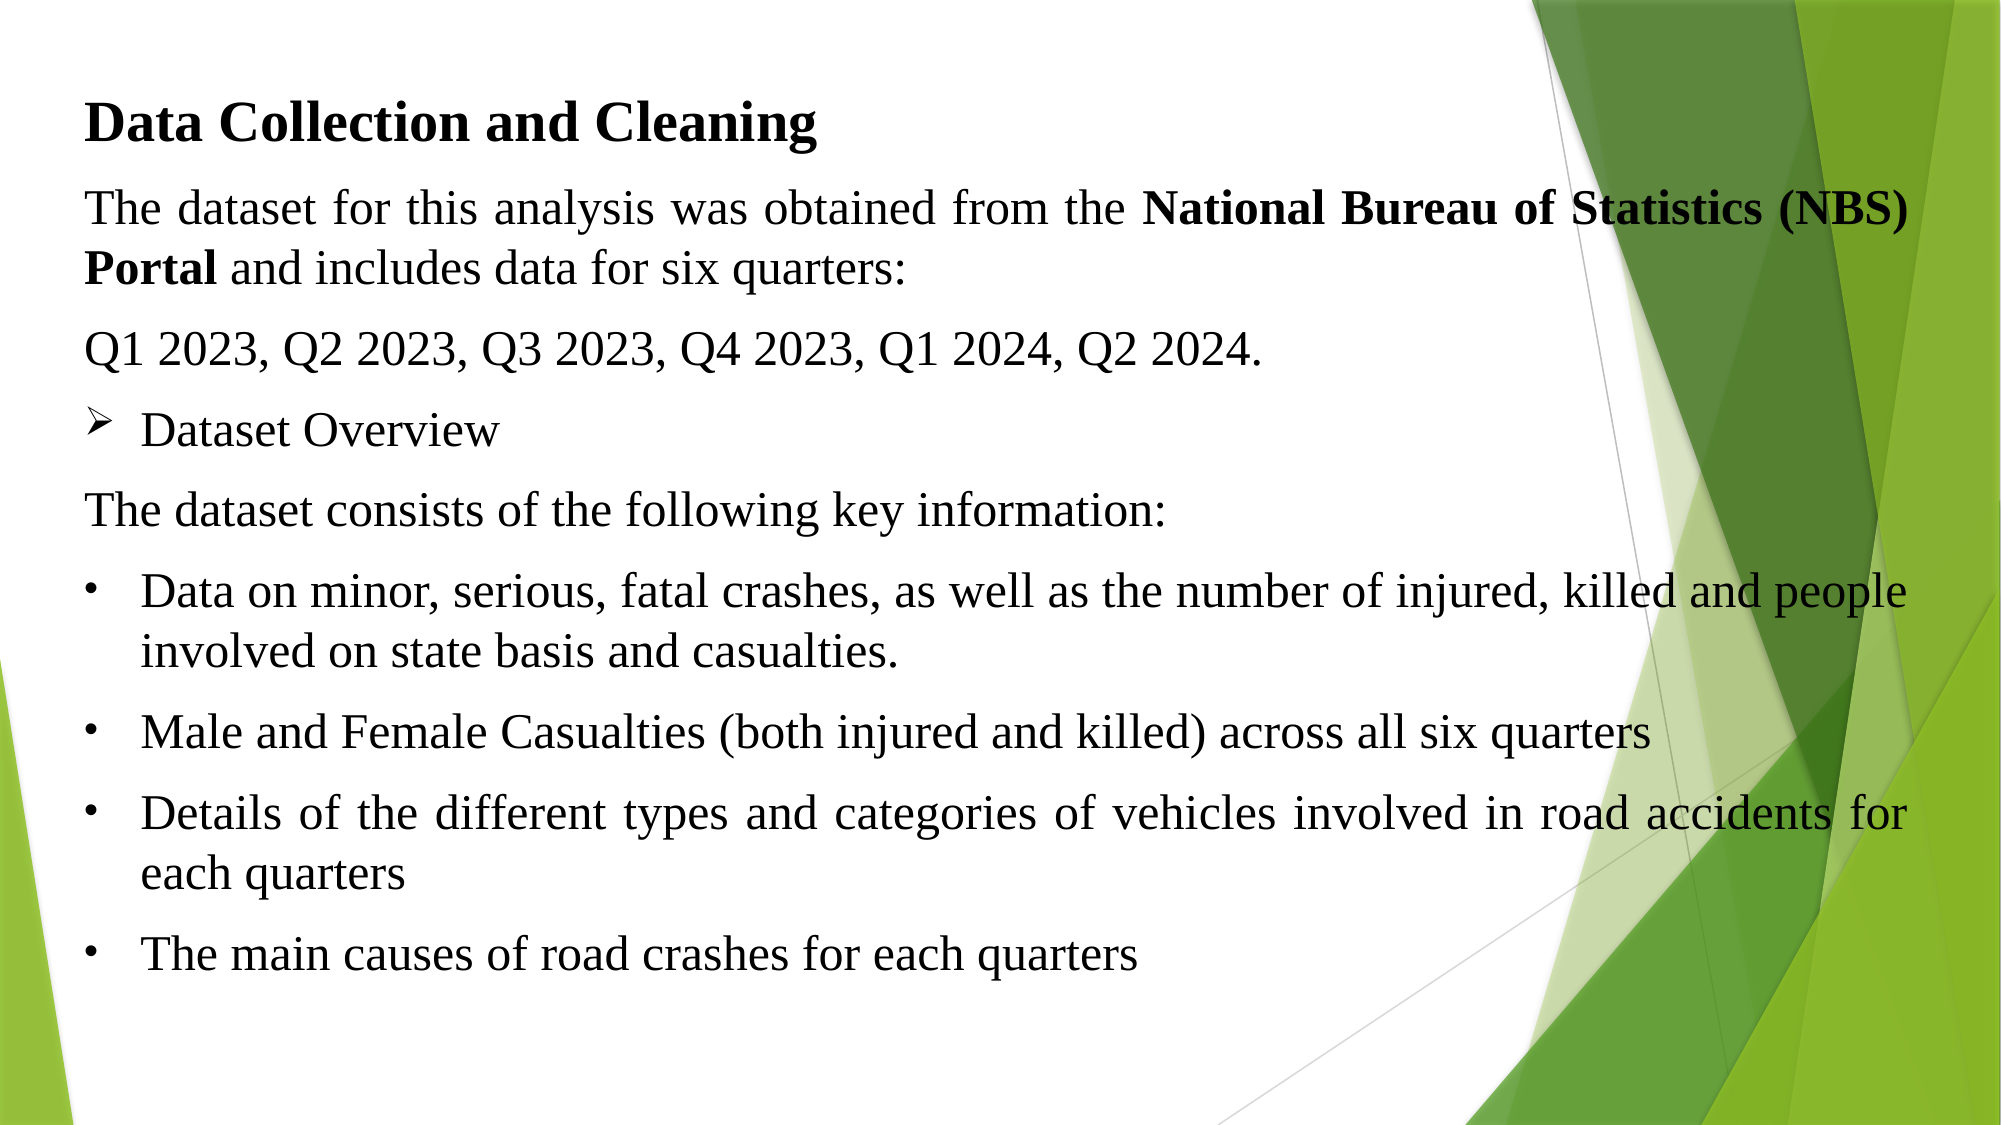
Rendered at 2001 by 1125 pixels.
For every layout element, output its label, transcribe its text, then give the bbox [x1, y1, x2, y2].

list Data Collection and Cleaning The dataset for this analysis was obtained from the National Bureau of Statistics (NBS) Portal and includes data for six quarters: Q1 2023, Q2 2023, Q3 2023, Q4 2023, Q1 2024, Q2 2024. Dataset Overview The dataset consists of the following key information: Data on minor, serious, fatal crashes, as well as the number of injured, killed and people involved on state basis and casualties. Male and Female Casualties (both injured and killed) across all six quarters Details of the different types and categories of vehicles involved in road accidents for each quarters The main causes of road crashes for each quarters [69, 76, 1925, 1085]
